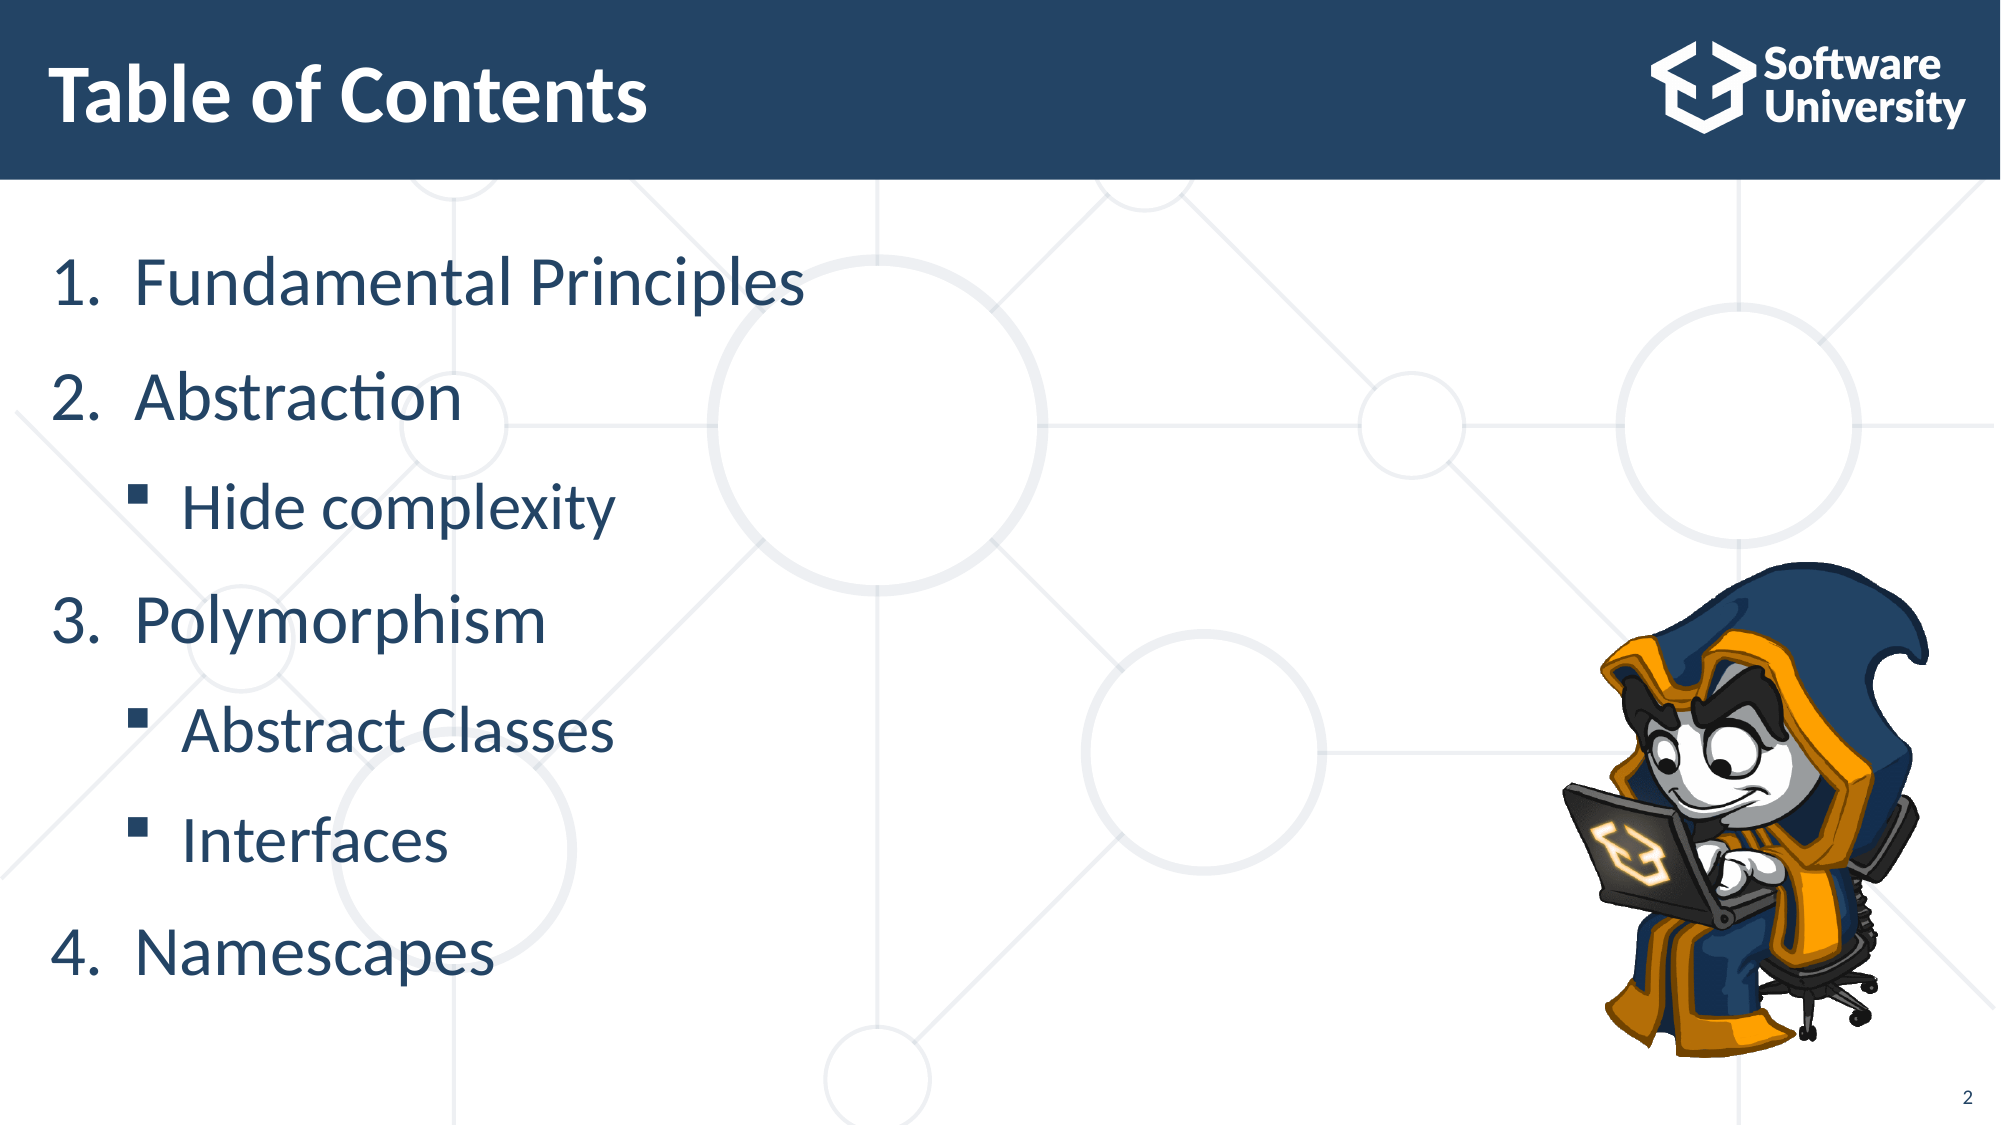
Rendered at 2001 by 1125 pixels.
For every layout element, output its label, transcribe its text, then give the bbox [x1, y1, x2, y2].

list Fundamental Principles Abstraction Hide complexity Polymorphism Abstract Classes Interfaces Namescapes [32, 224, 1517, 1080]
text_box 2 [1927, 1067, 1989, 1117]
picture [1561, 559, 1931, 1059]
picture [1651, 41, 1966, 134]
title Table of Contents [31, 16, 1625, 162]
